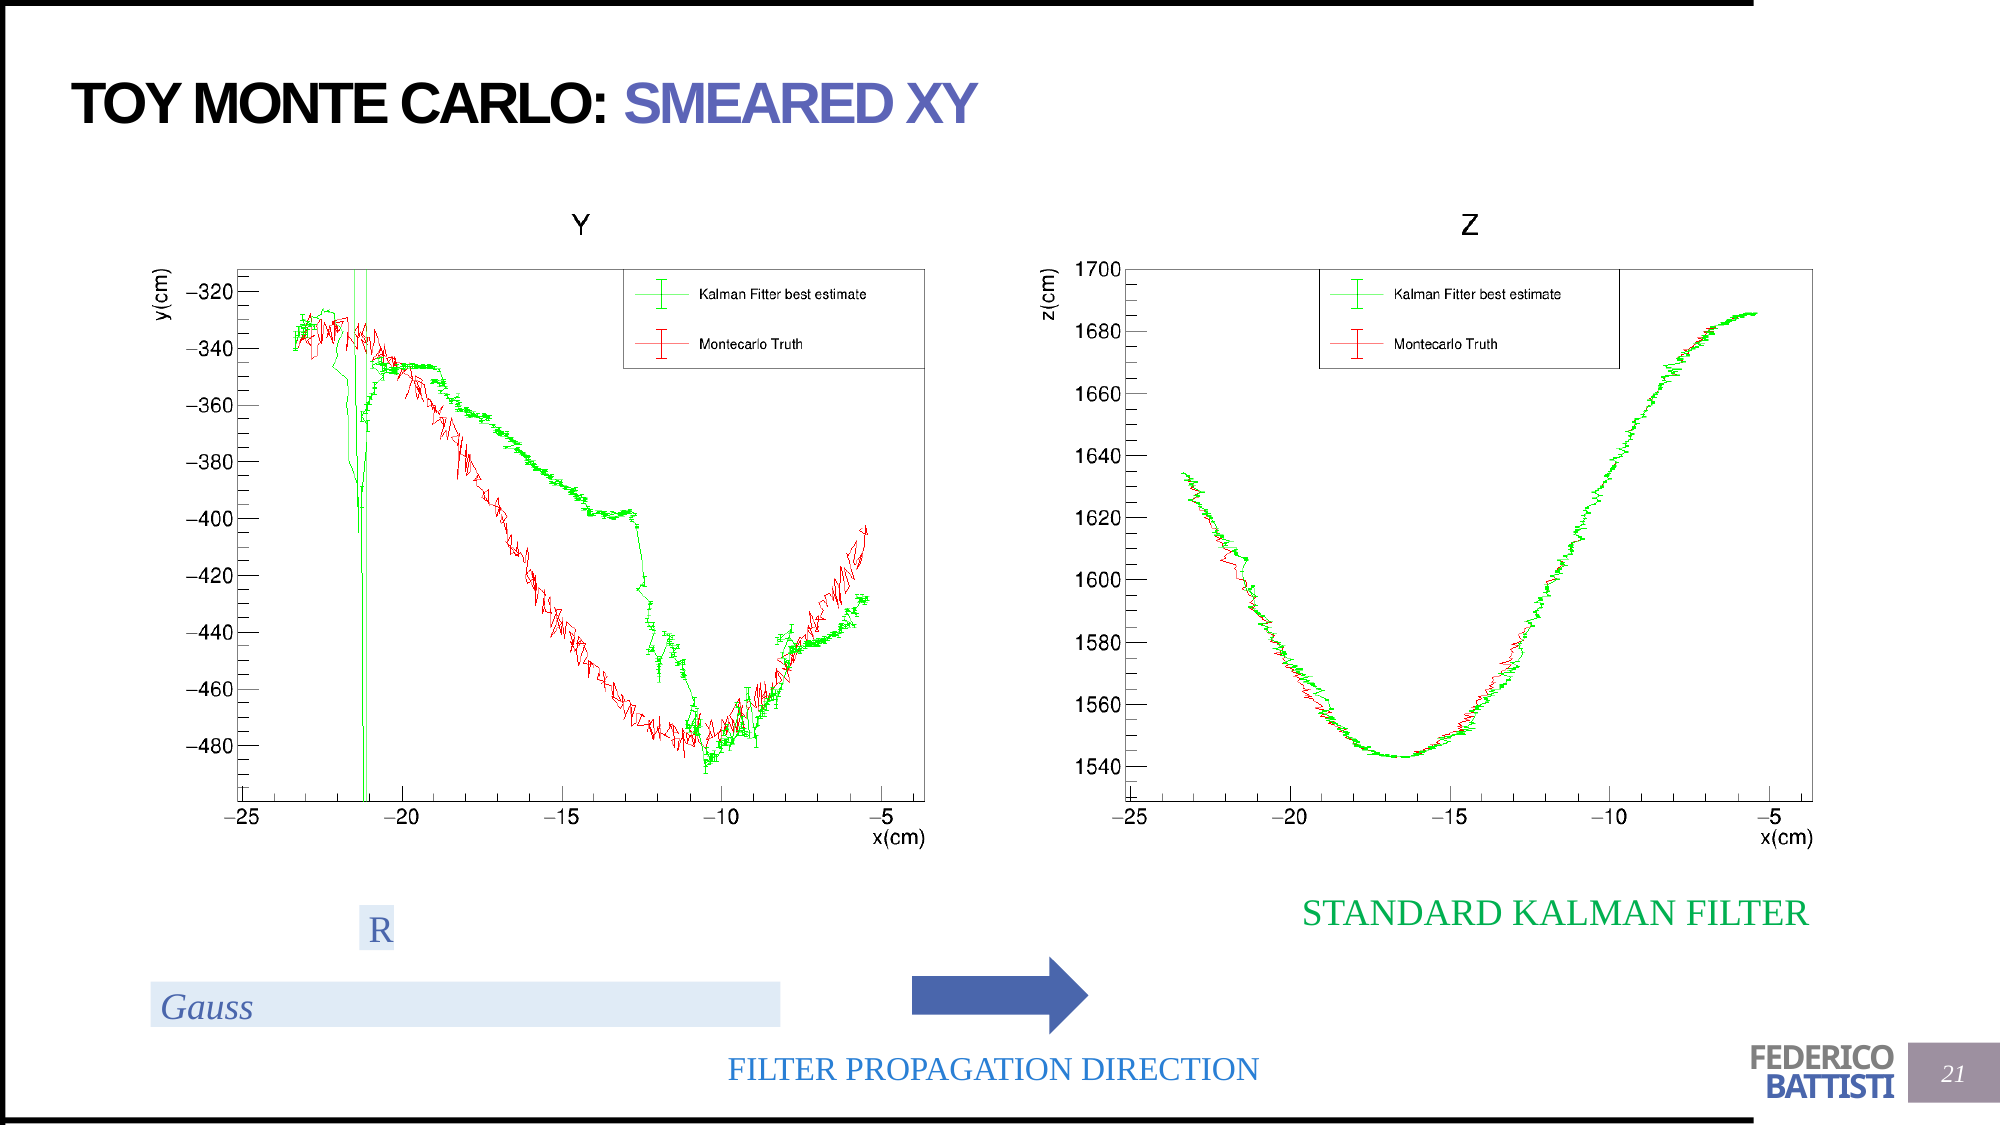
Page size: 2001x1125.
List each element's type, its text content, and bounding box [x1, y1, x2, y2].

text_box [912, 956, 1089, 1035]
text_box FILTER PROPAGATION DIRECTION [712, 1039, 1287, 1095]
text_box STANDARD KALMAN FILTER [1287, 880, 1873, 941]
title Toy monte carlo: SMEARED XY [70, 67, 1781, 142]
picture [1040, 202, 1898, 868]
slide_number 21 [1931, 1050, 1977, 1096]
picture [151, 202, 1010, 868]
